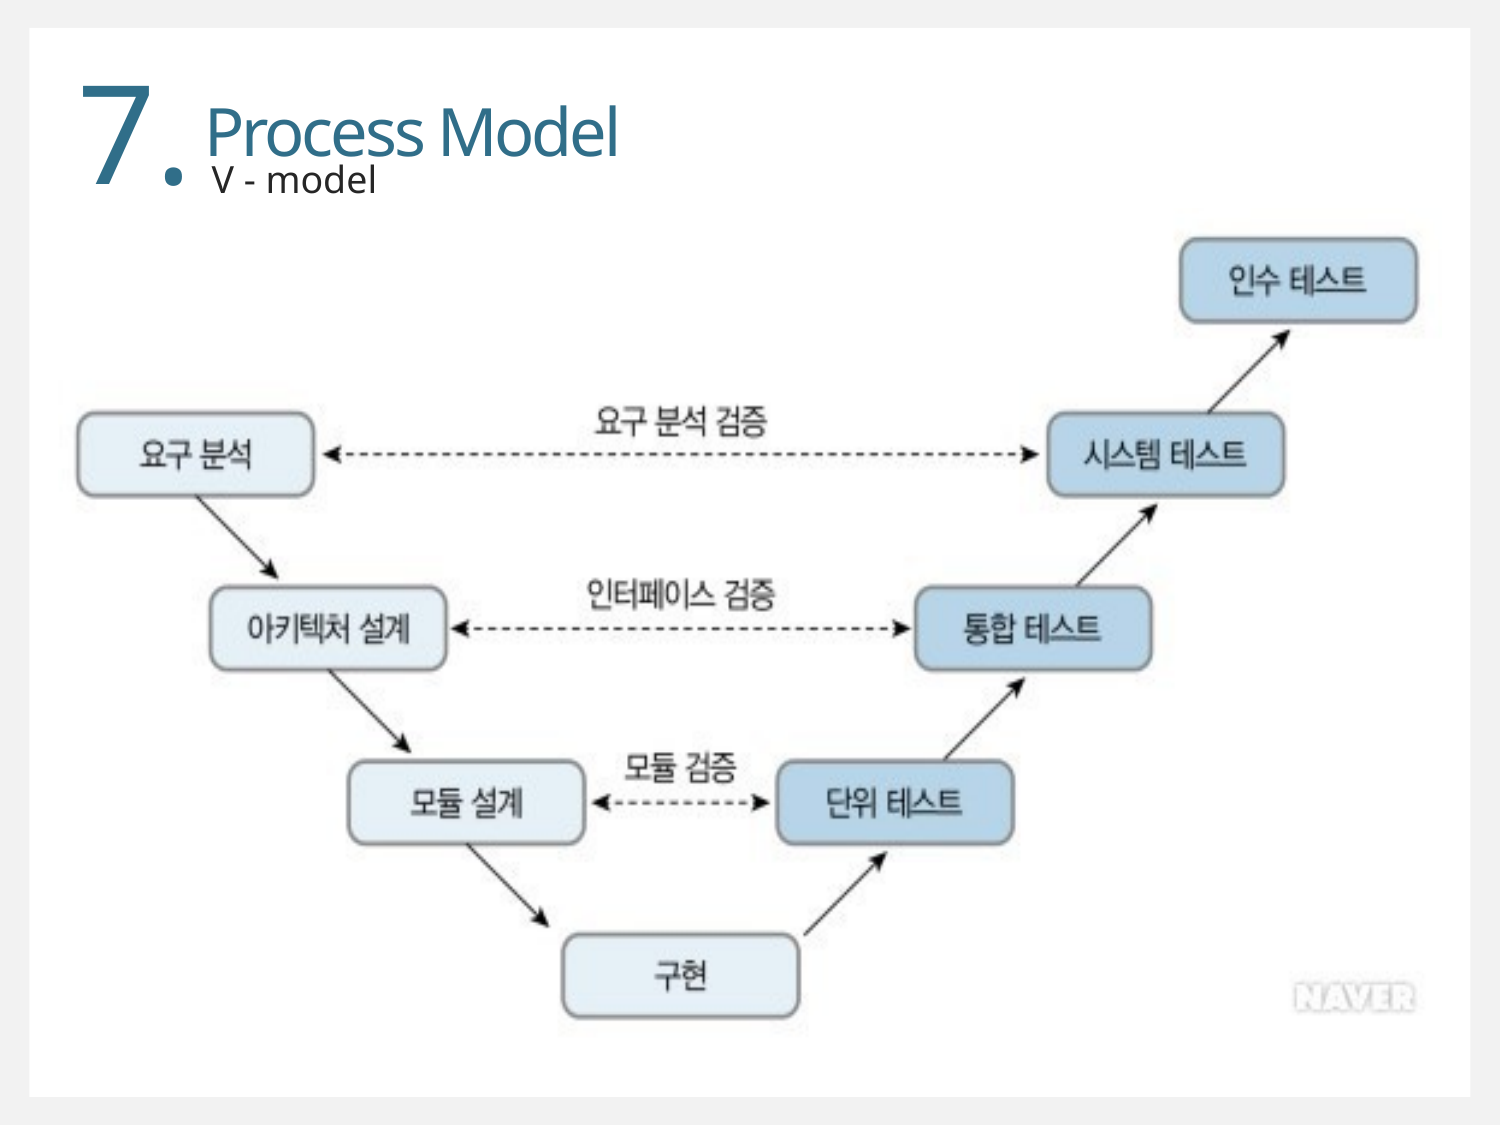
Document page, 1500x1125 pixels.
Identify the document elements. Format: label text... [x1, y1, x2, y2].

text_box Process Model [208, 82, 637, 178]
text_box V - model [196, 148, 393, 208]
text_box 7. [62, 39, 208, 208]
picture [58, 208, 1442, 1043]
